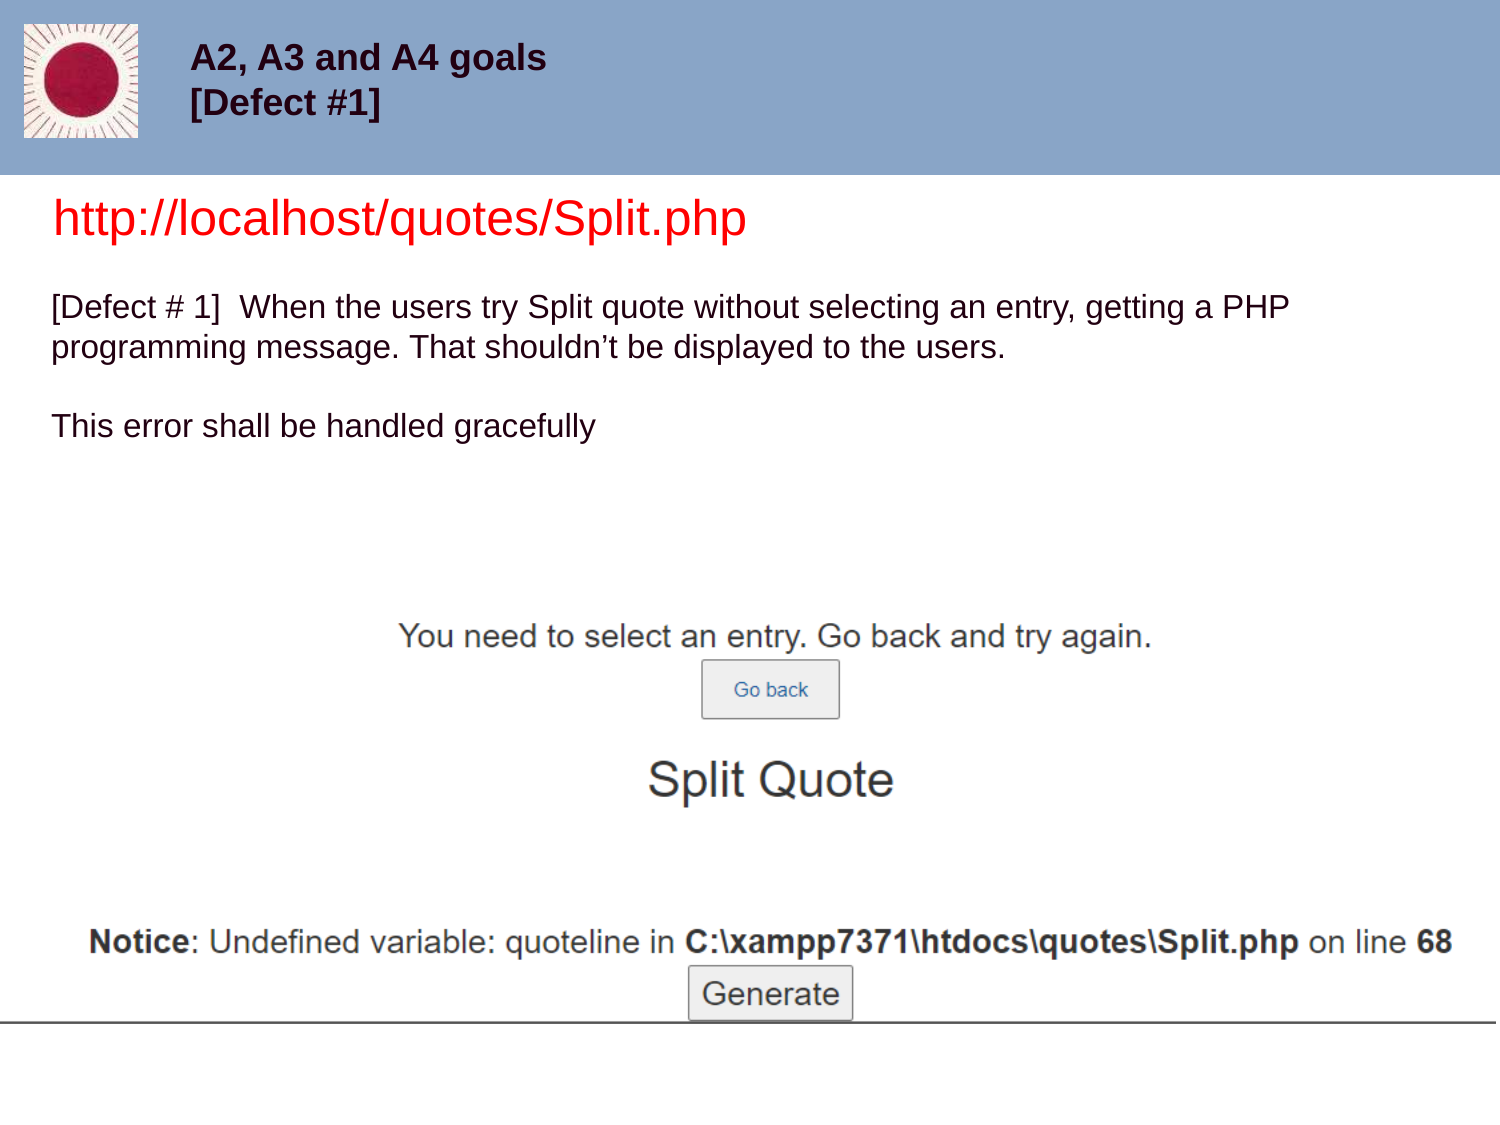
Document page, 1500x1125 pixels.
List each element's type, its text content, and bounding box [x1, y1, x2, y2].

text_box [Defect # 1] When the users try Split quote without selecting an entry, getting a PHP programming message. That shouldn’t be displayed to the users. This error shall be handled gracefully [36, 277, 1348, 452]
text_box http://localhost/quotes/Split.php [38, 178, 763, 253]
picture [0, 609, 1496, 1040]
text_box A2, A3 and A4 goals [Defect #1] [174, 25, 1487, 131]
picture [24, 24, 138, 138]
